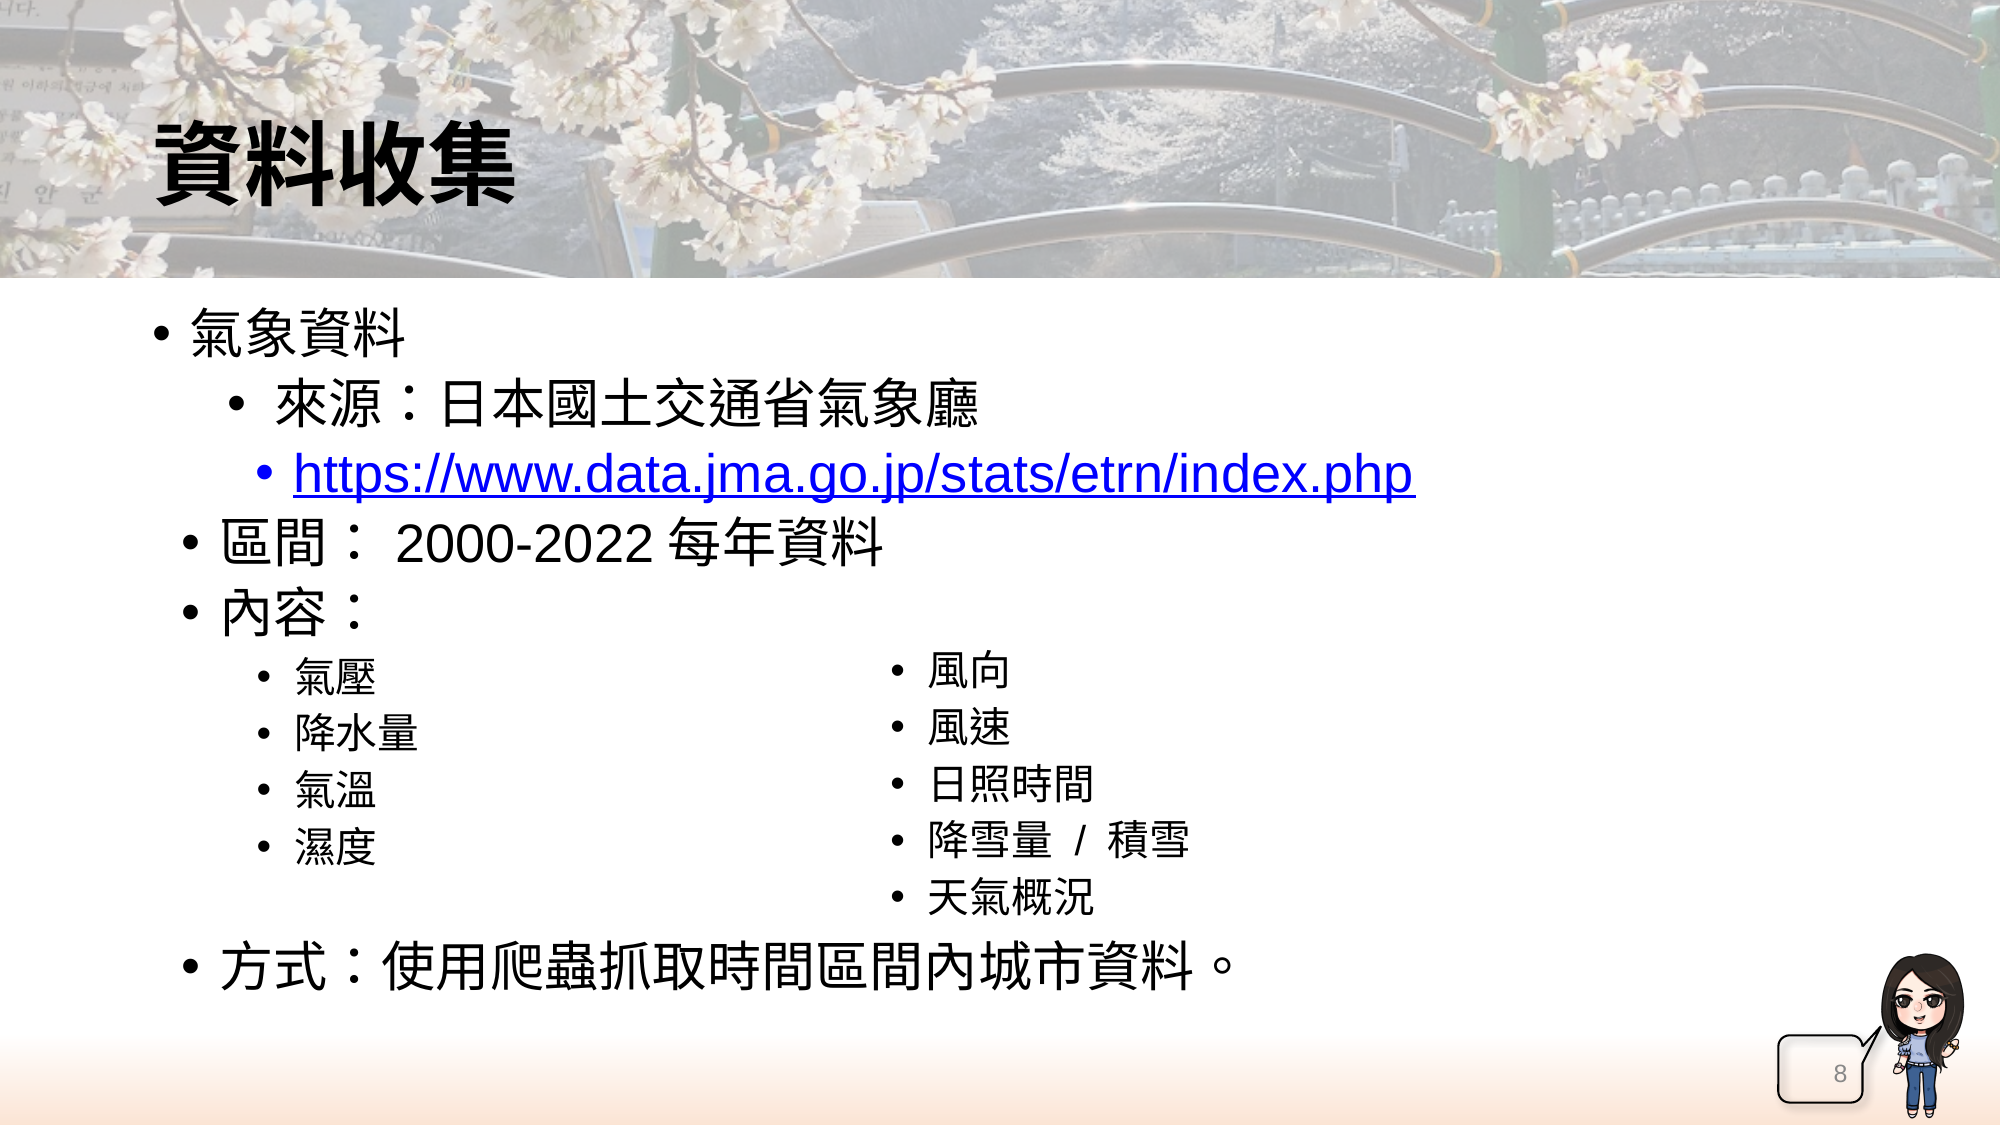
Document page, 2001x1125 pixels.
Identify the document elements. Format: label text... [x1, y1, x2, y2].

text_box 風向 風速 日照時間 降雪量 / 積雪 天氣概況 [771, 642, 1352, 944]
slide_number 8 [1412, 1042, 1863, 1103]
picture [1845, 1037, 1859, 1042]
title 資料收集 [137, 59, 1863, 278]
picture [1863, 1038, 1873, 1057]
picture [1845, 926, 2000, 1125]
list 氣象資料 來源：日本國土交通省氣象廳 https://www.data.jma.go.jp/stats/etrn/index.php 區間：2000-2022每年資料 內容： 氣壓 降水量 氣溫 濕度 方式：使用爬蟲抓取時間區間內城市資料。 [137, 299, 1863, 1014]
